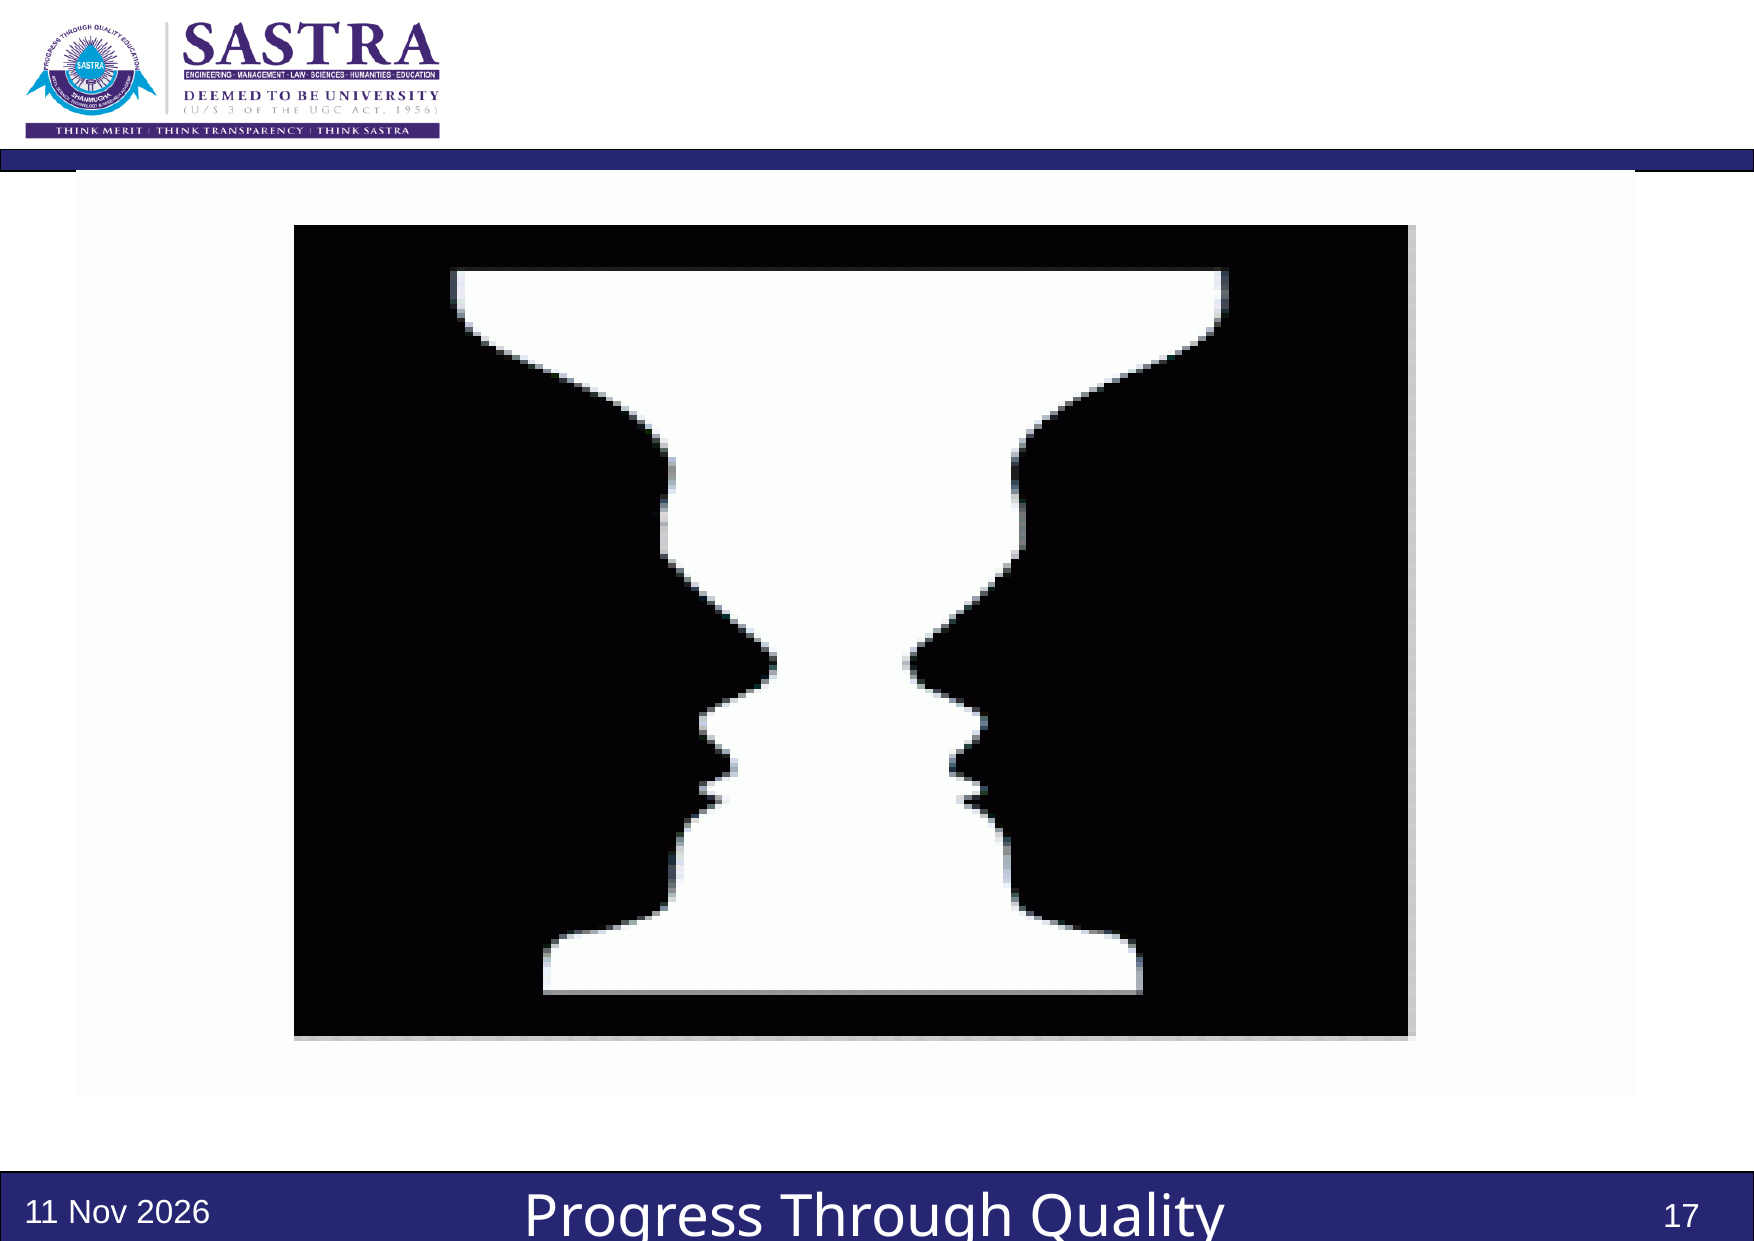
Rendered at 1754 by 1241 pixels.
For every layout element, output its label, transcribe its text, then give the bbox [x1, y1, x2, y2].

slide_number 17 [1307, 1184, 1718, 1237]
slide_number 29-Aug-24 [7, 1181, 258, 1241]
picture [0, 13, 465, 146]
picture [76, 169, 1635, 1098]
